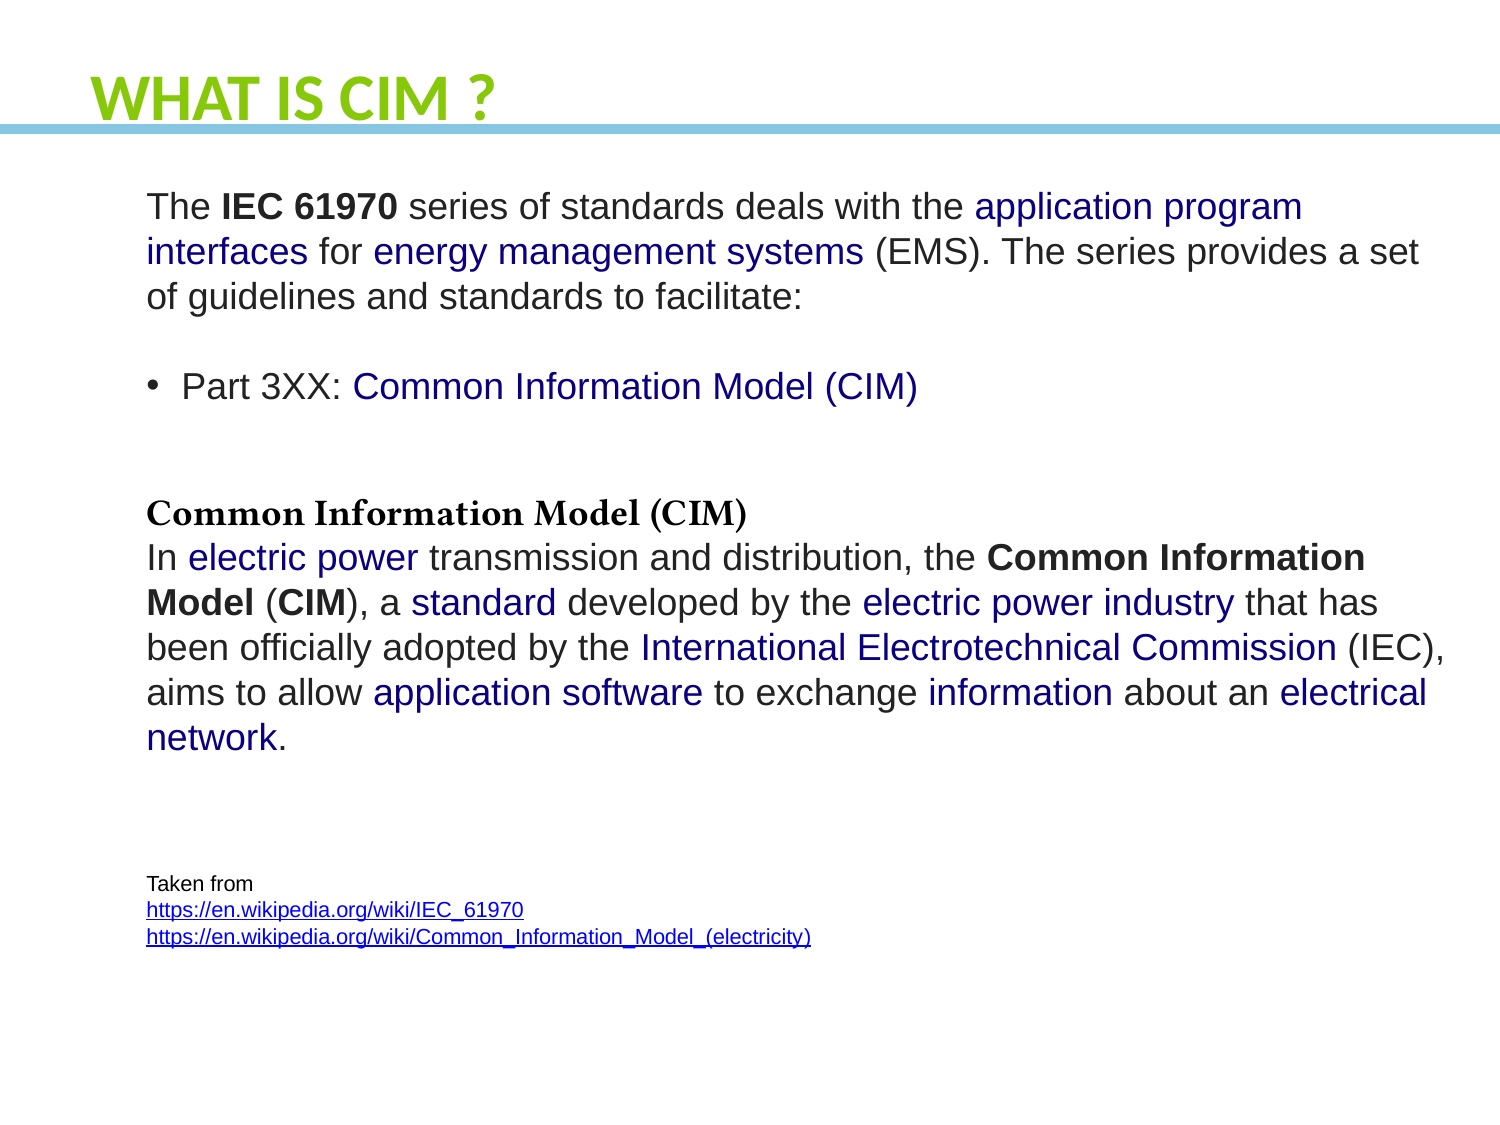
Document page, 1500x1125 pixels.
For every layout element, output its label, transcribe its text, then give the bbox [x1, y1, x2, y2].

text_box Taken from https://en.wikipedia.org/wiki/IEC_61970 https://en.wikipedia.org/wiki/Common_Information_Model_(electricity) [131, 862, 1425, 983]
text_box The IEC 61970 series of standards deals with the application program interfaces for energy management systems (EMS). The series provides a set of guidelines and standards to facilitate: Part 3XX: Common Information Model (CIM) [131, 174, 1455, 415]
title WHAT IS CIM ? [74, 0, 1426, 188]
text_box Common Information Model (CIM) In electric power transmission and distribution, the Common Information Model (CIM), a standard developed by the electric power industry that has been officially adopted by the International Electrotechnical Commission (IEC), aims to allow application software to exchange information about an electrical network. [131, 480, 1466, 766]
